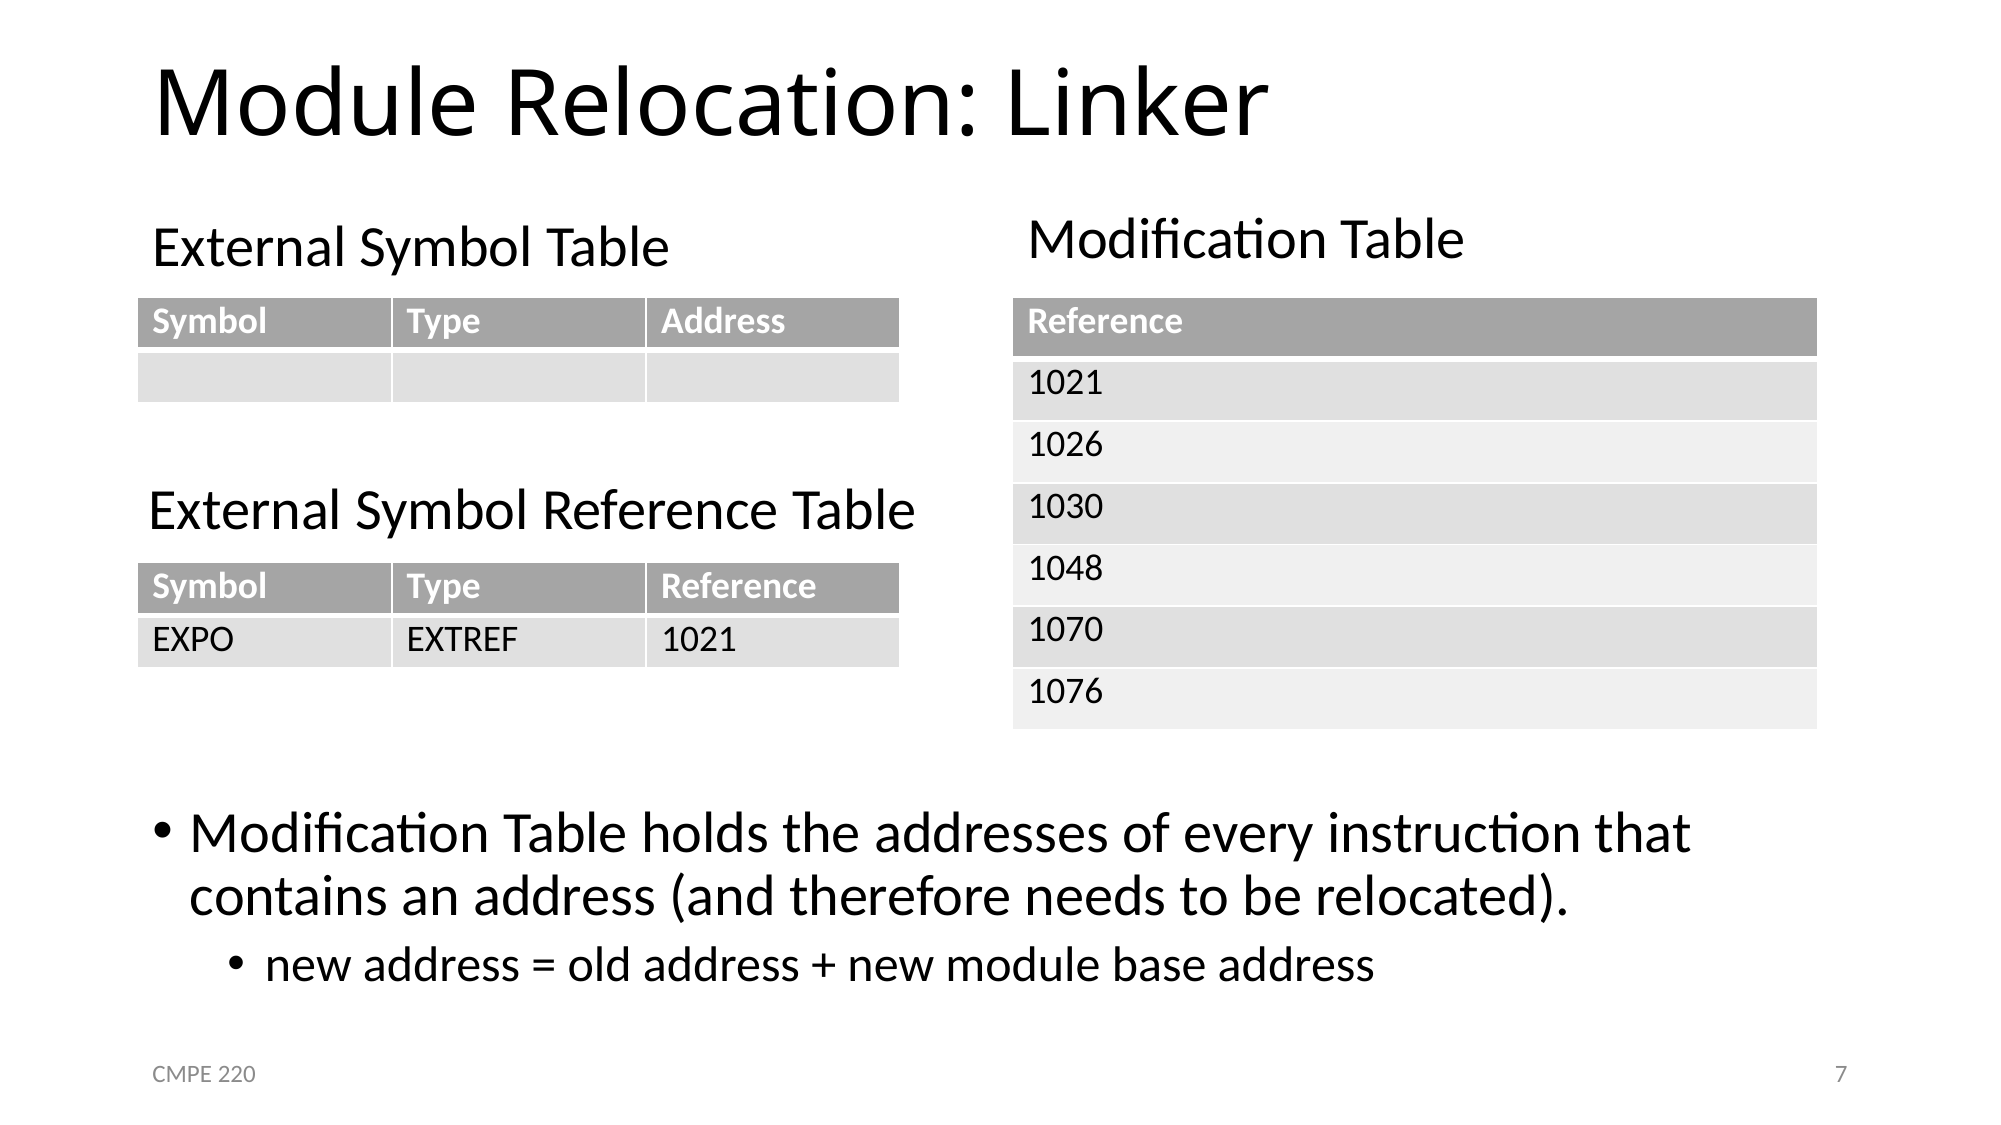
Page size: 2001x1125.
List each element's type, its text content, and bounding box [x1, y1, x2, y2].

table_header Reference [1013, 298, 1817, 356]
table_cell [138, 353, 391, 402]
table_cell 1026 [1013, 422, 1817, 482]
text_box Modification Table [1012, 209, 1863, 333]
table_cell [647, 353, 899, 402]
table_header Type [393, 298, 645, 347]
table_cell EXTREF [393, 618, 645, 667]
slide_number 7 [1412, 1042, 1863, 1103]
list External Symbol Table Modification Table holds the addresses of every instruction that contains an address (and therefore needs to be relocated). new address = old address + new module base address [137, 208, 1883, 1015]
table_cell 1021 [647, 618, 899, 667]
table_header Symbol [138, 563, 391, 613]
table_cell 1048 [1013, 545, 1817, 605]
list External Symbol Reference Table [133, 471, 984, 595]
table_cell 1030 [1013, 484, 1817, 544]
table_header Symbol [138, 298, 391, 347]
table_cell [393, 353, 645, 402]
table_cell EXPO [138, 618, 391, 667]
table_cell 1070 [1013, 607, 1817, 667]
table_cell 1021 [1013, 362, 1817, 420]
table_cell 1076 [1013, 669, 1817, 729]
table_header Reference [647, 563, 899, 613]
table_header Type [393, 563, 645, 613]
title Module Relocation: Linker [137, 2, 1863, 208]
slide_number CMPE 220 [137, 1042, 588, 1103]
table_header Address [647, 298, 899, 347]
